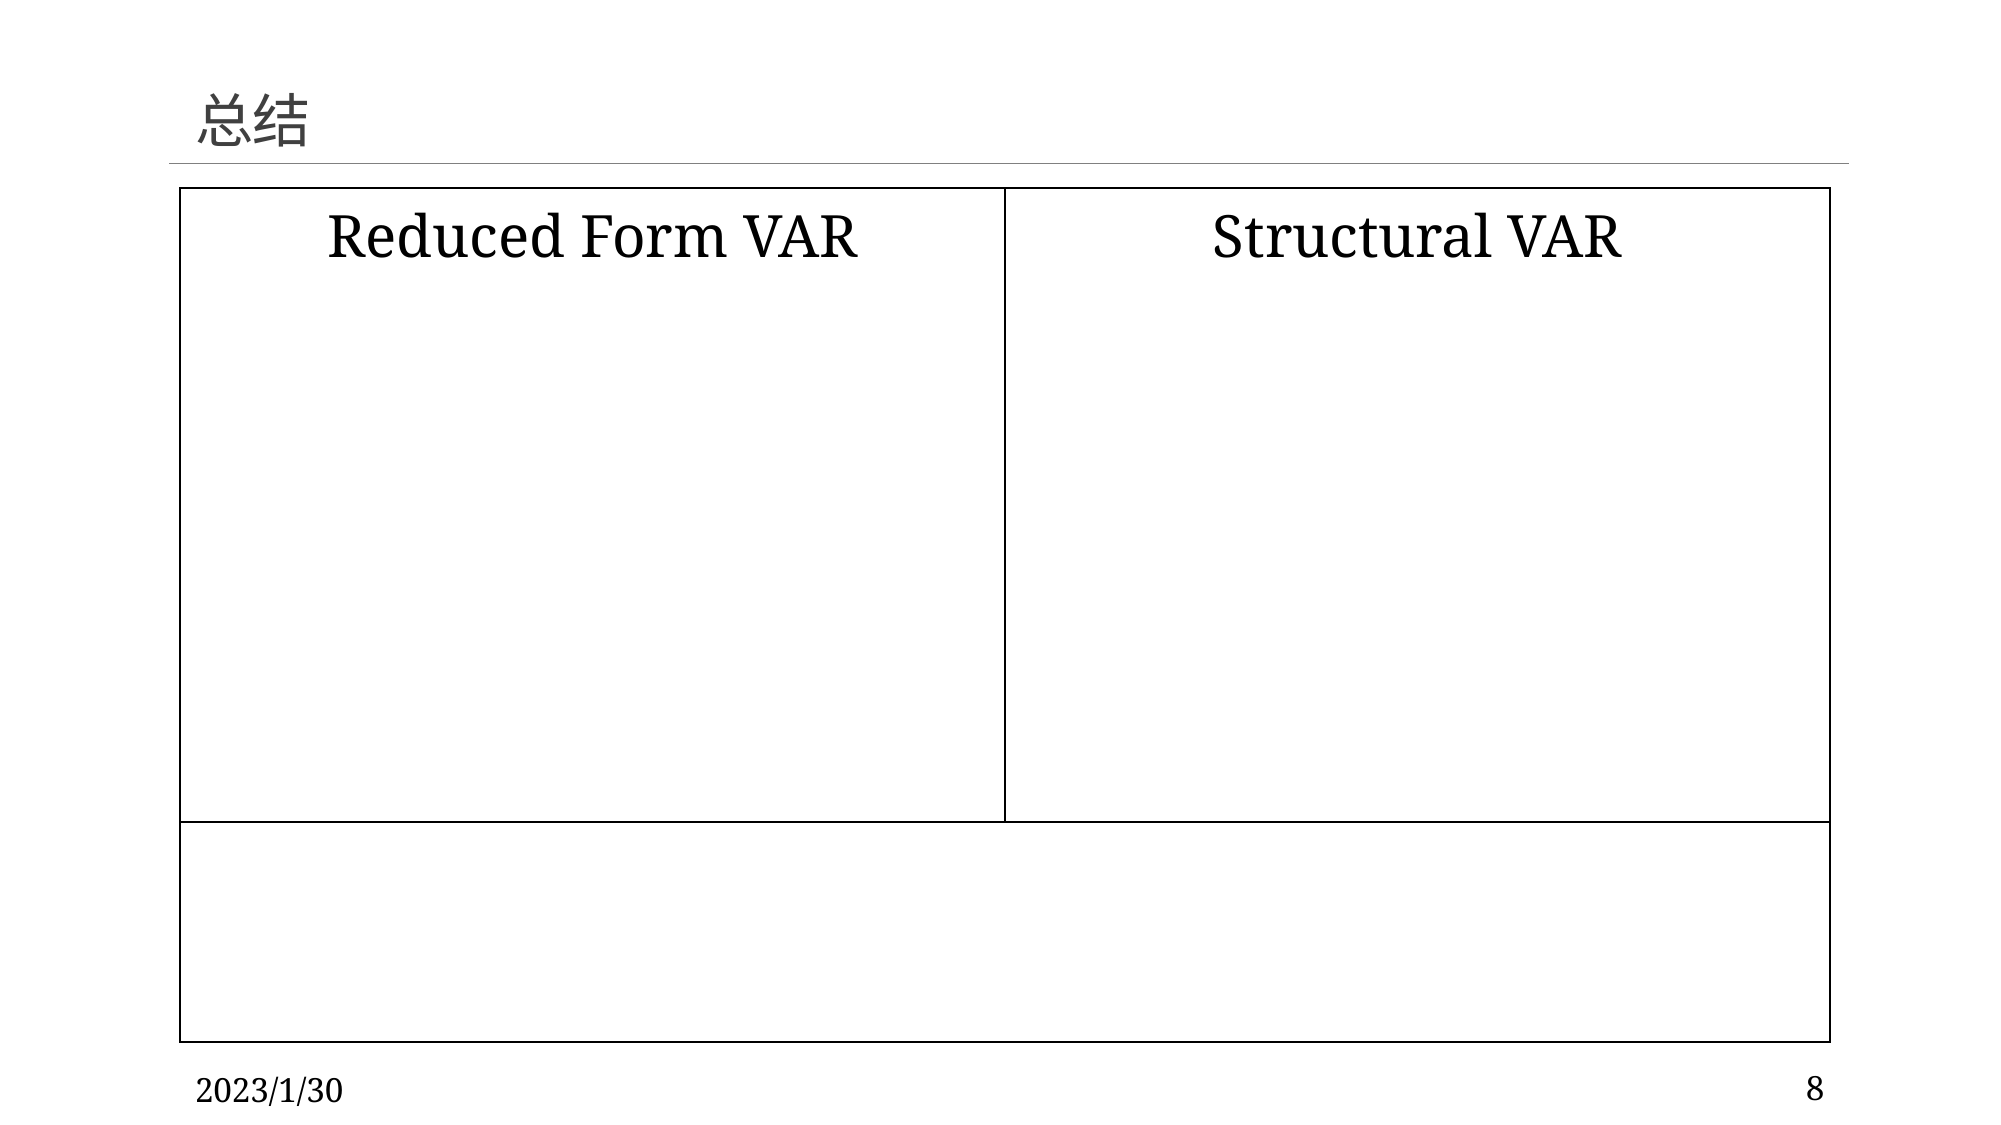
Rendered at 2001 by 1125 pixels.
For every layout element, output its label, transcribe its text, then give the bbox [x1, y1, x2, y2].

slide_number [180, 1059, 495, 1120]
title 总结 [180, 47, 1830, 162]
slide_number 8 [1624, 1059, 1840, 1120]
